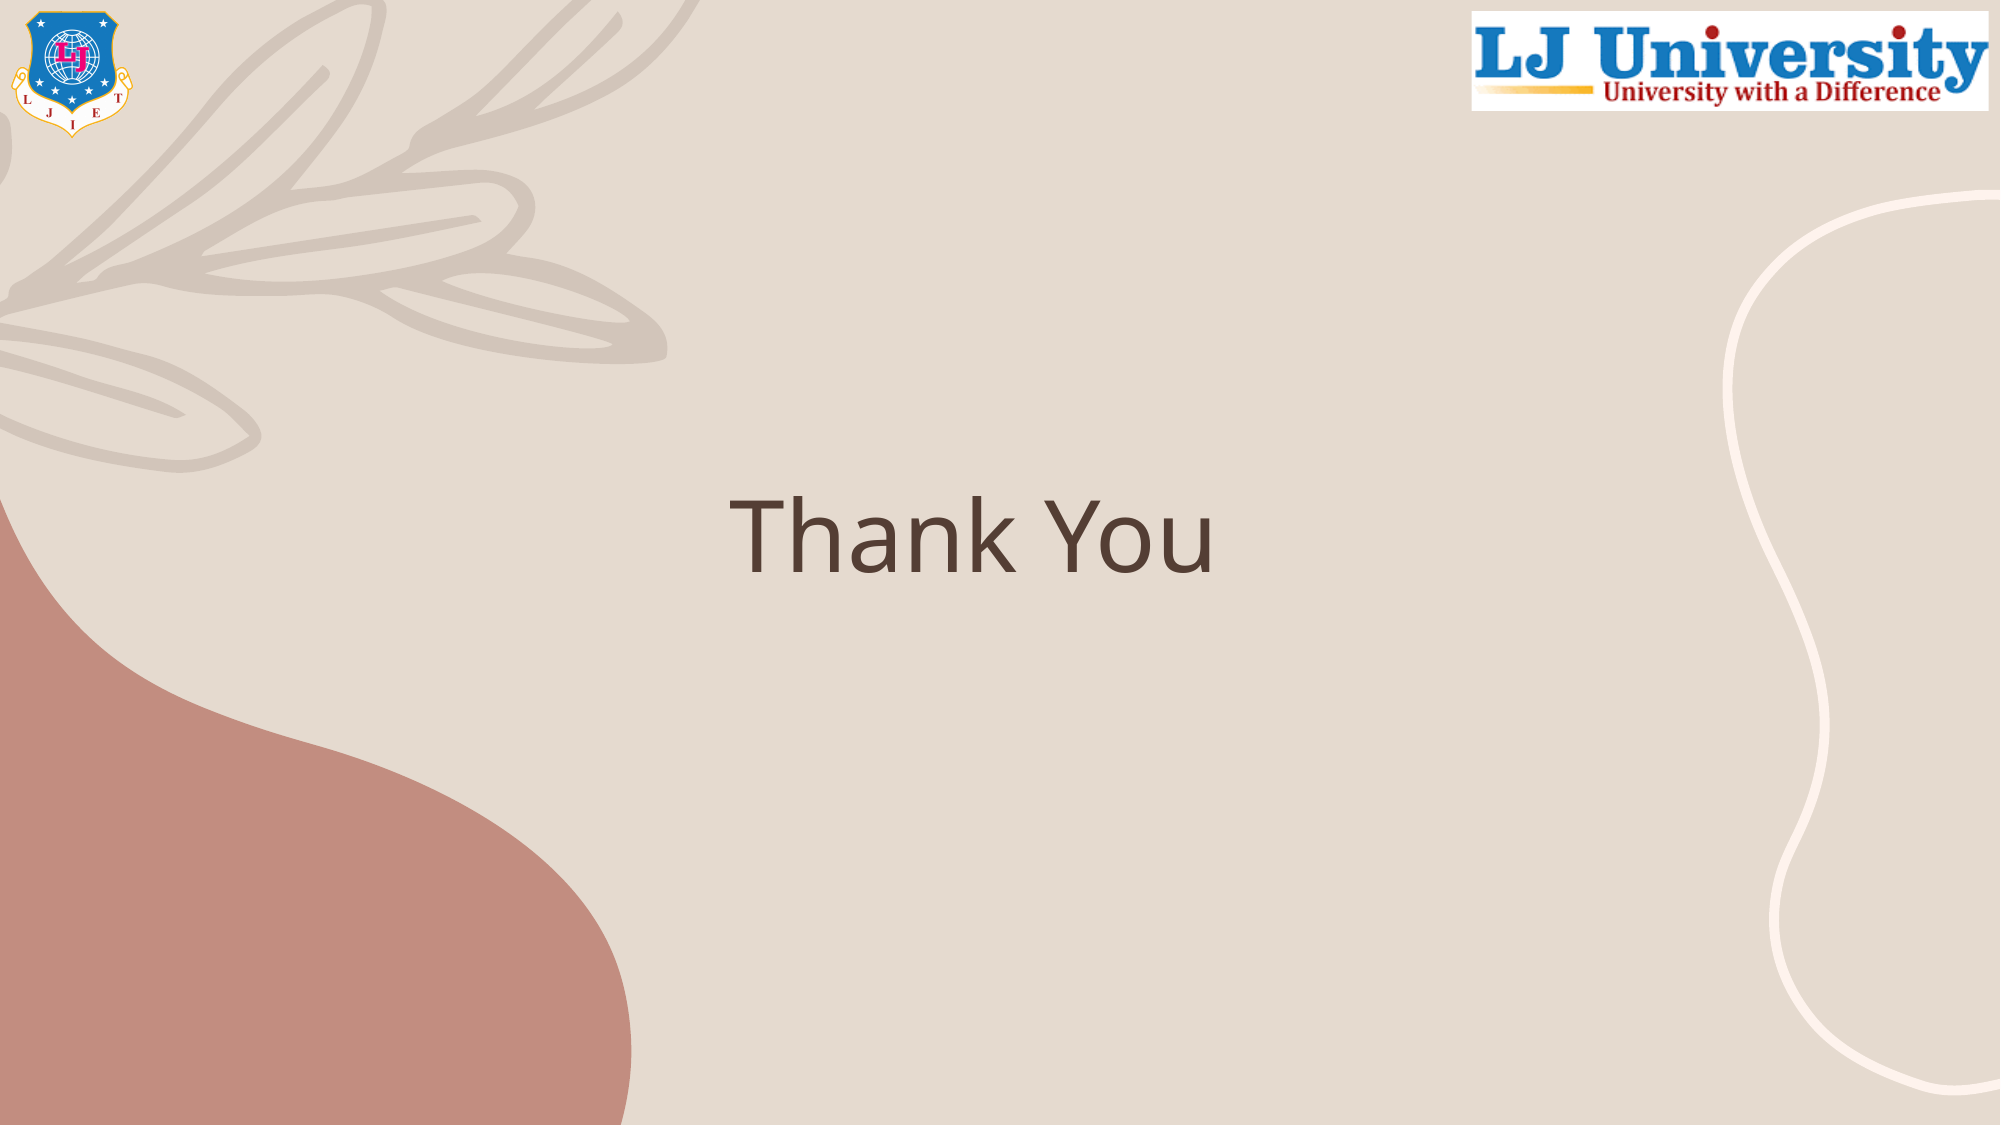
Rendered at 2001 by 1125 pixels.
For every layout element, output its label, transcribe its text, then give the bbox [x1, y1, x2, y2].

picture [11, 11, 133, 139]
picture [1471, 11, 1989, 111]
title Thank You [429, 127, 1355, 953]
